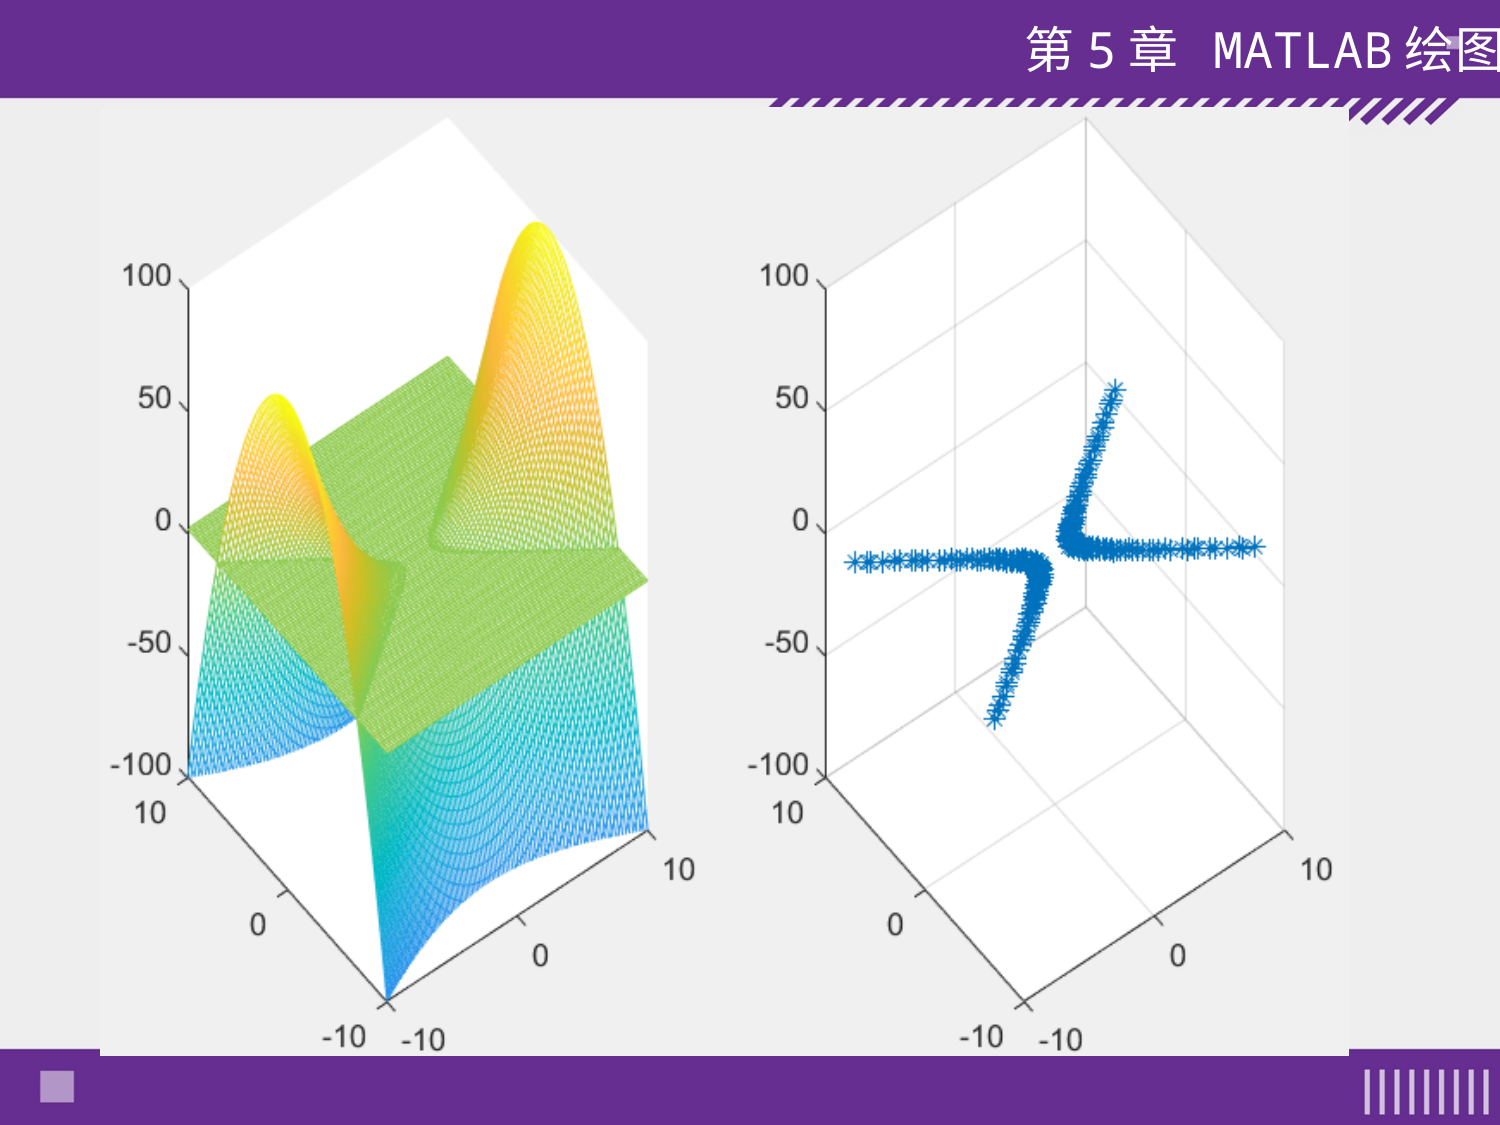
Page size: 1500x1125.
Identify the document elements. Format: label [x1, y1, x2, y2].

picture [0, 0, 1500, 1125]
title [75, 104, 1425, 173]
picture [1463, 32, 1497, 67]
